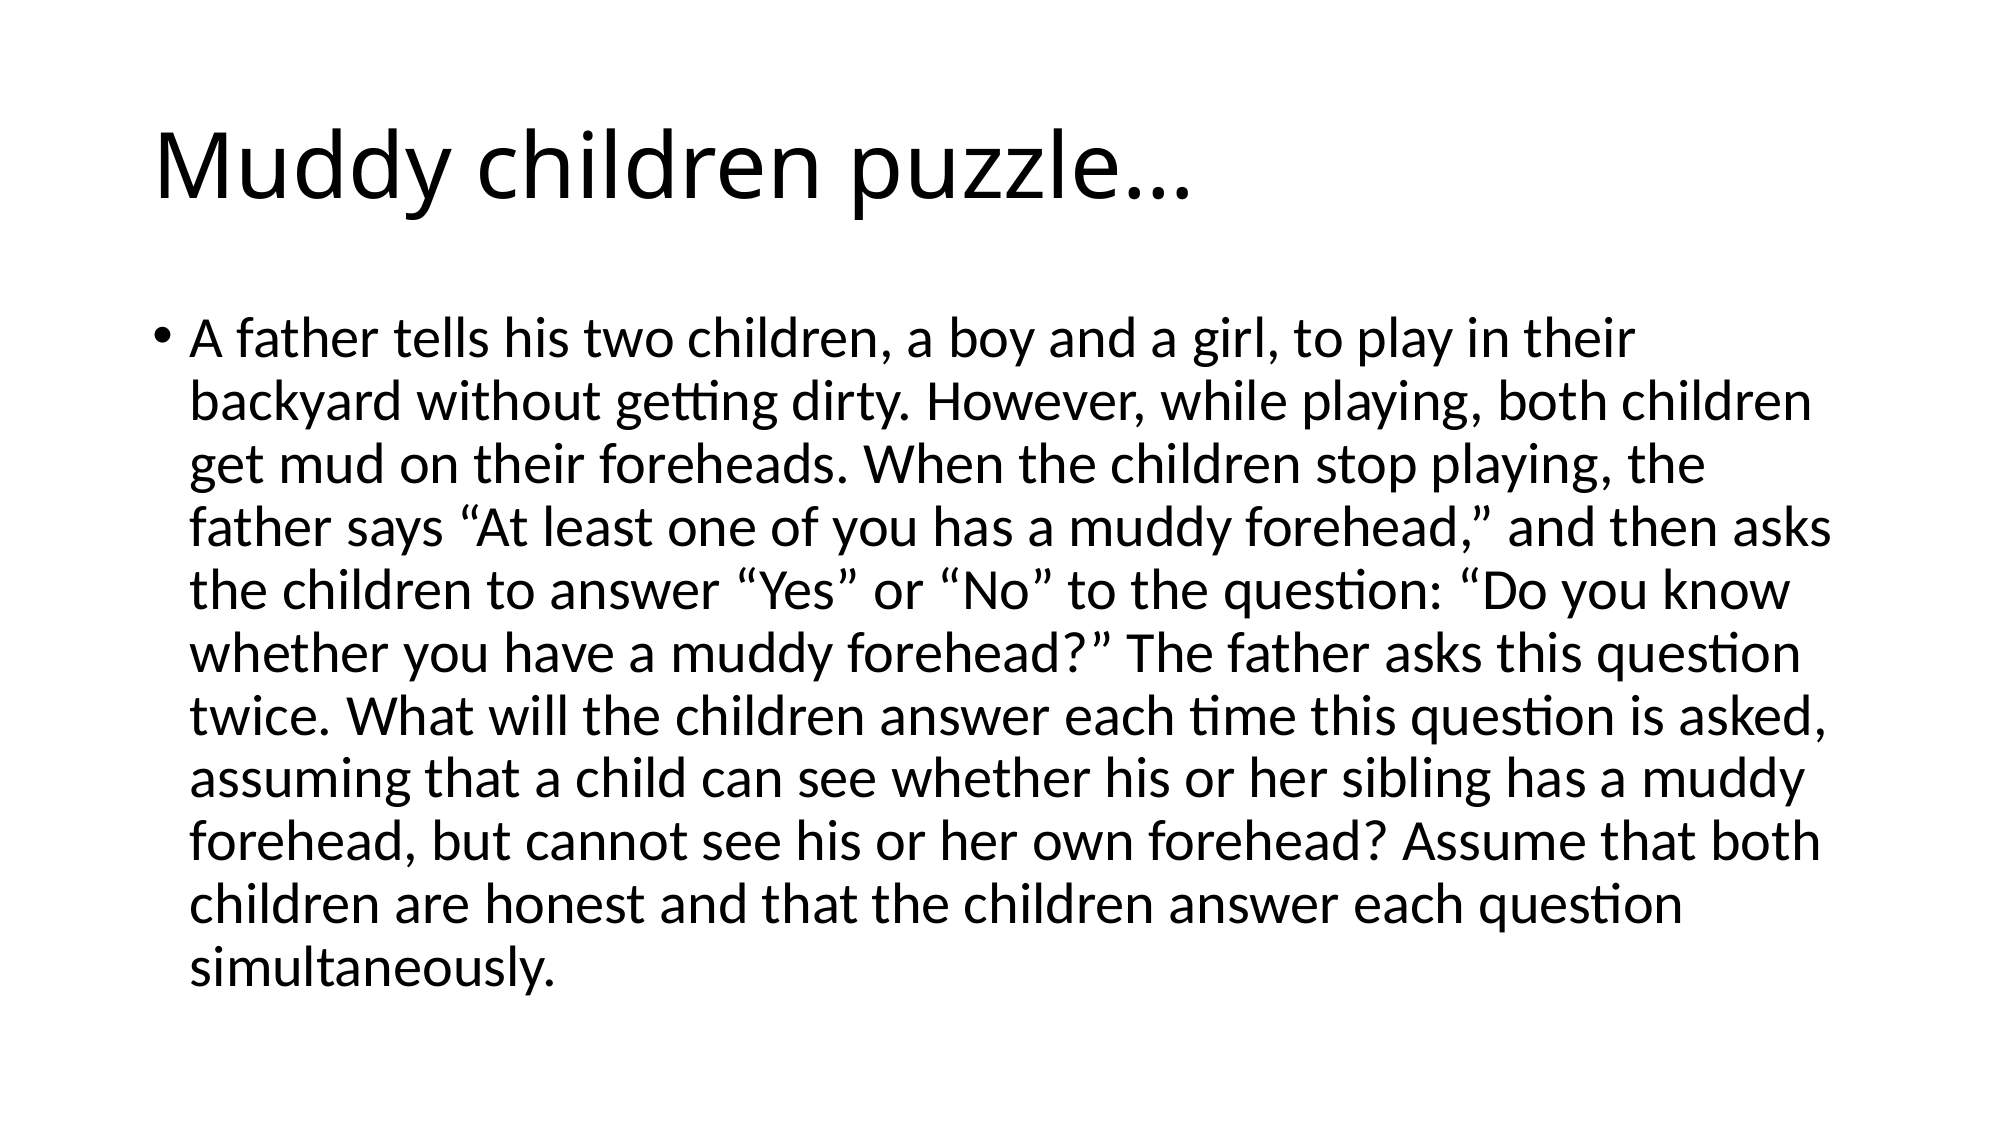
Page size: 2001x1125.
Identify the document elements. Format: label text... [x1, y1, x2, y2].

list A father tells his two children, a boy and a girl, to play in their backyard without getting dirty. However, while playing, both children get mud on their foreheads. When the children stop playing, the father says “At least one of you has a muddy forehead,” and then asks the children to answer “Yes” or “No” to the question: “Do you know whether you have a muddy forehead?” The father asks this question twice. What will the children answer each time this question is asked, assuming that a child can see whether his or her sibling has a muddy forehead, but cannot see his or her own forehead? Assume that both children are honest and that the children answer each question simultaneously. [137, 299, 1863, 1014]
title Muddy children puzzle… [137, 59, 1863, 278]
